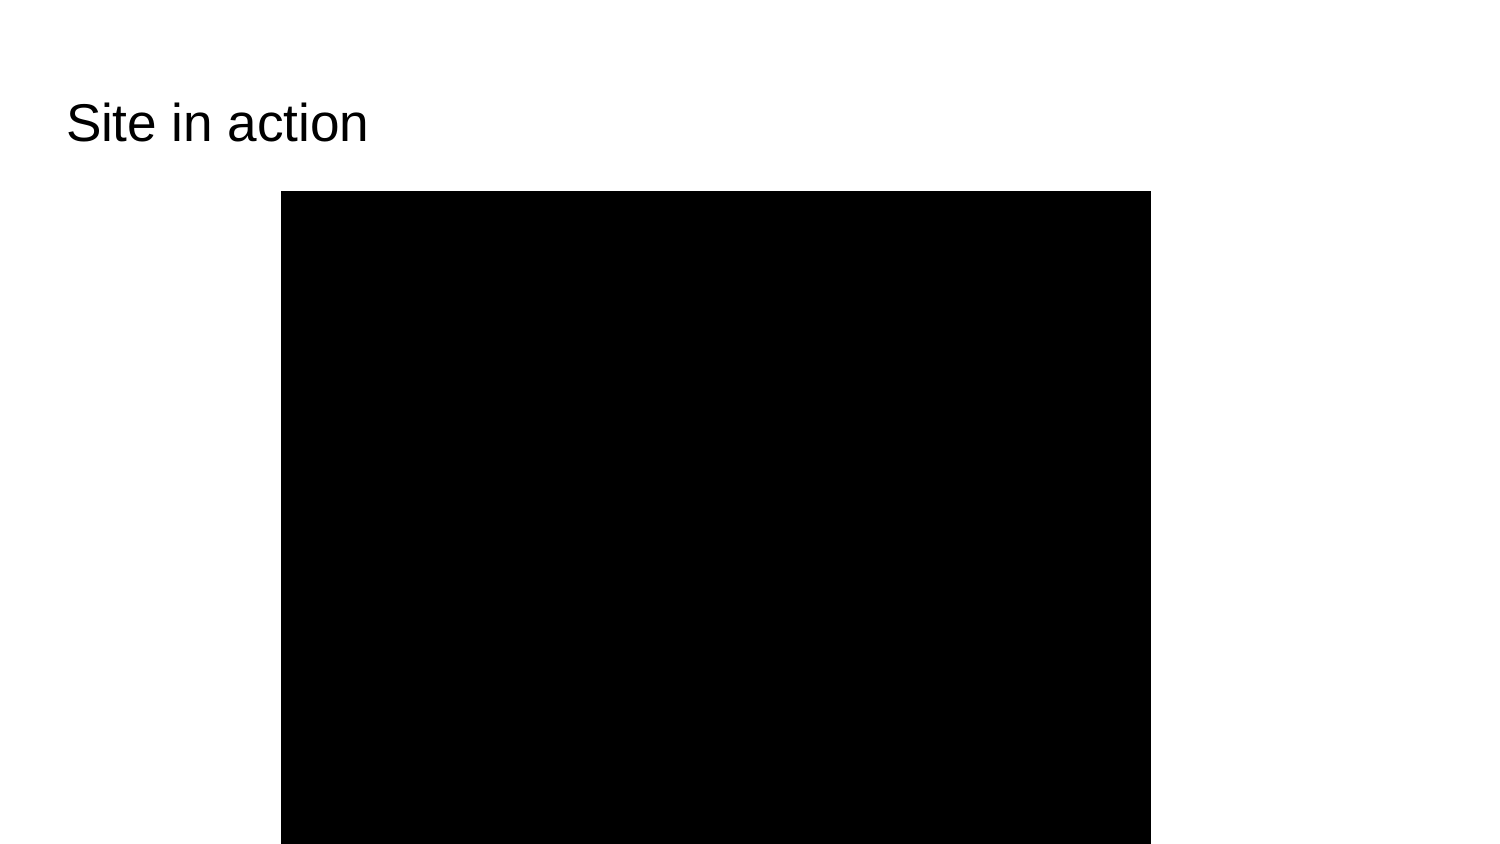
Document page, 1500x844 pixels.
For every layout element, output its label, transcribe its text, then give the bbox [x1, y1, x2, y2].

picture [281, 191, 1152, 844]
title Site in action [51, 72, 1449, 167]
